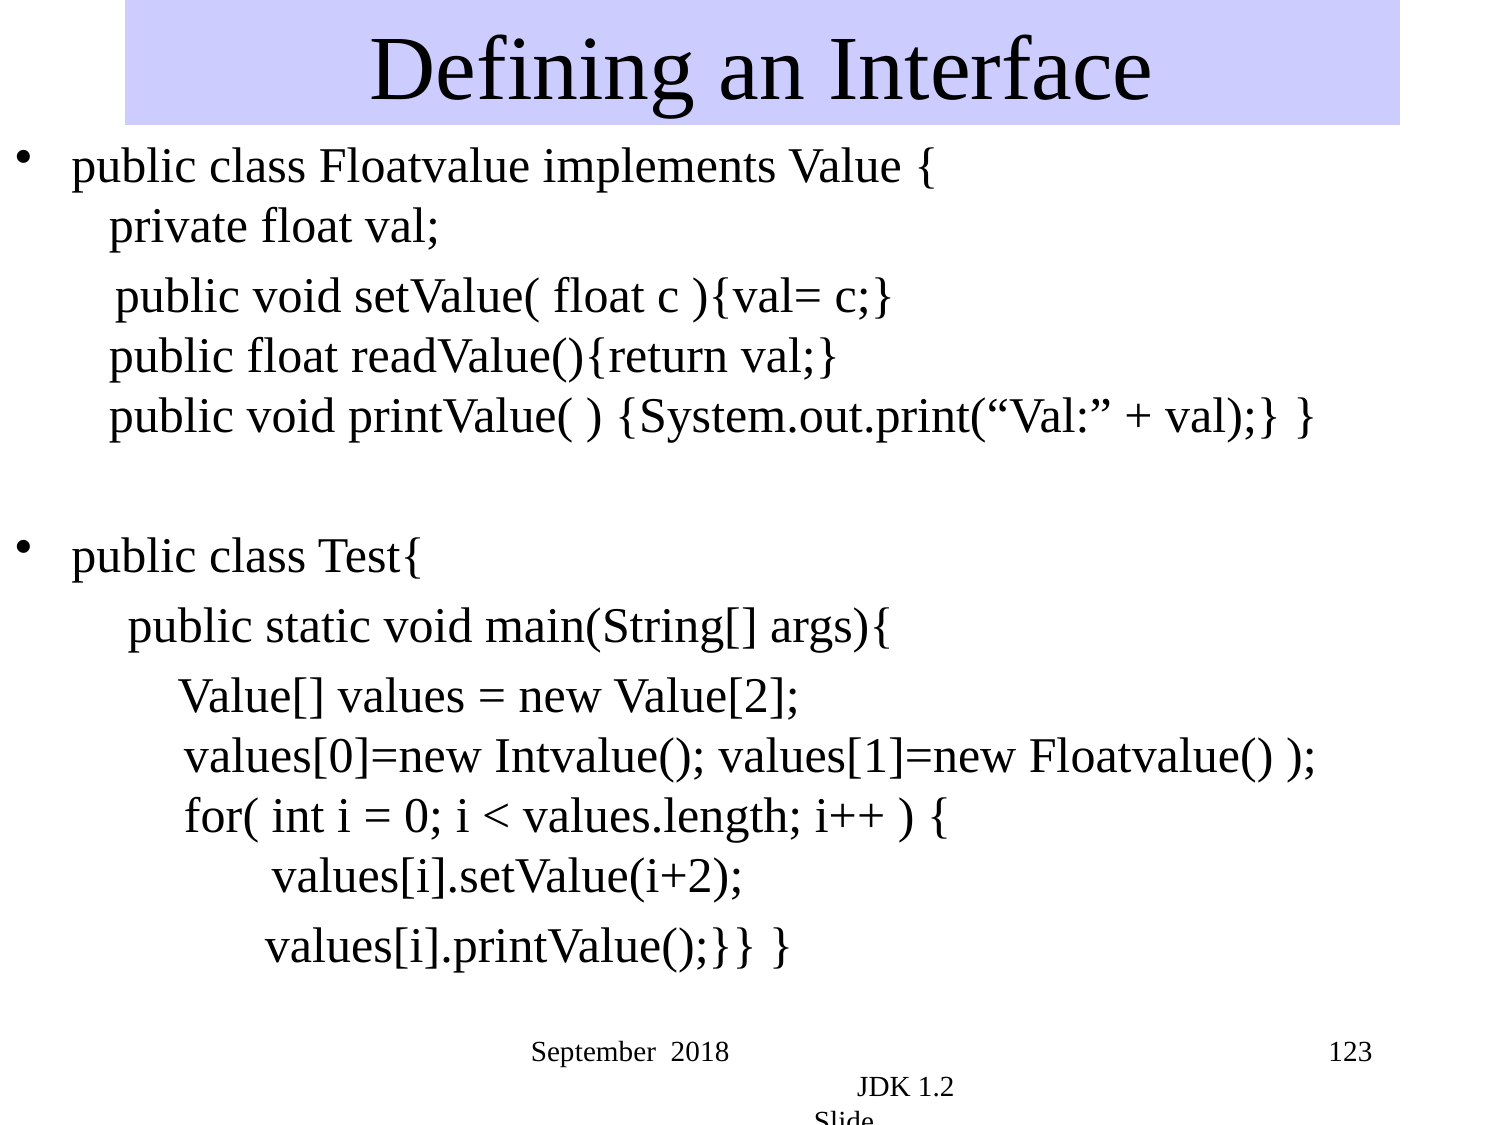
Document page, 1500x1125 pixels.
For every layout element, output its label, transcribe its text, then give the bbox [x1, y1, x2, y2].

footer September 2018 JDK 1.2 Slide [512, 1024, 988, 1101]
list public class Floatvalue implements Value { private float val; public void setValue( float c ){val= c;} public float readValue(){return val;} public void printValue( ) {System.out.print(“Val:” + val);} } public class Test{ public static void main(String[] args){ Value[] values = new Value[2]; values[0]=new Intvalue(); values[1]=new Floatvalue() ); for( int i = 0; i < values.length; i++ ) { values[i].setValue(i+2); values[i].printValue();}} } [0, 125, 1418, 1000]
slide_number 123 [1074, 1024, 1388, 1101]
title Defining an Interface [125, 0, 1400, 125]
